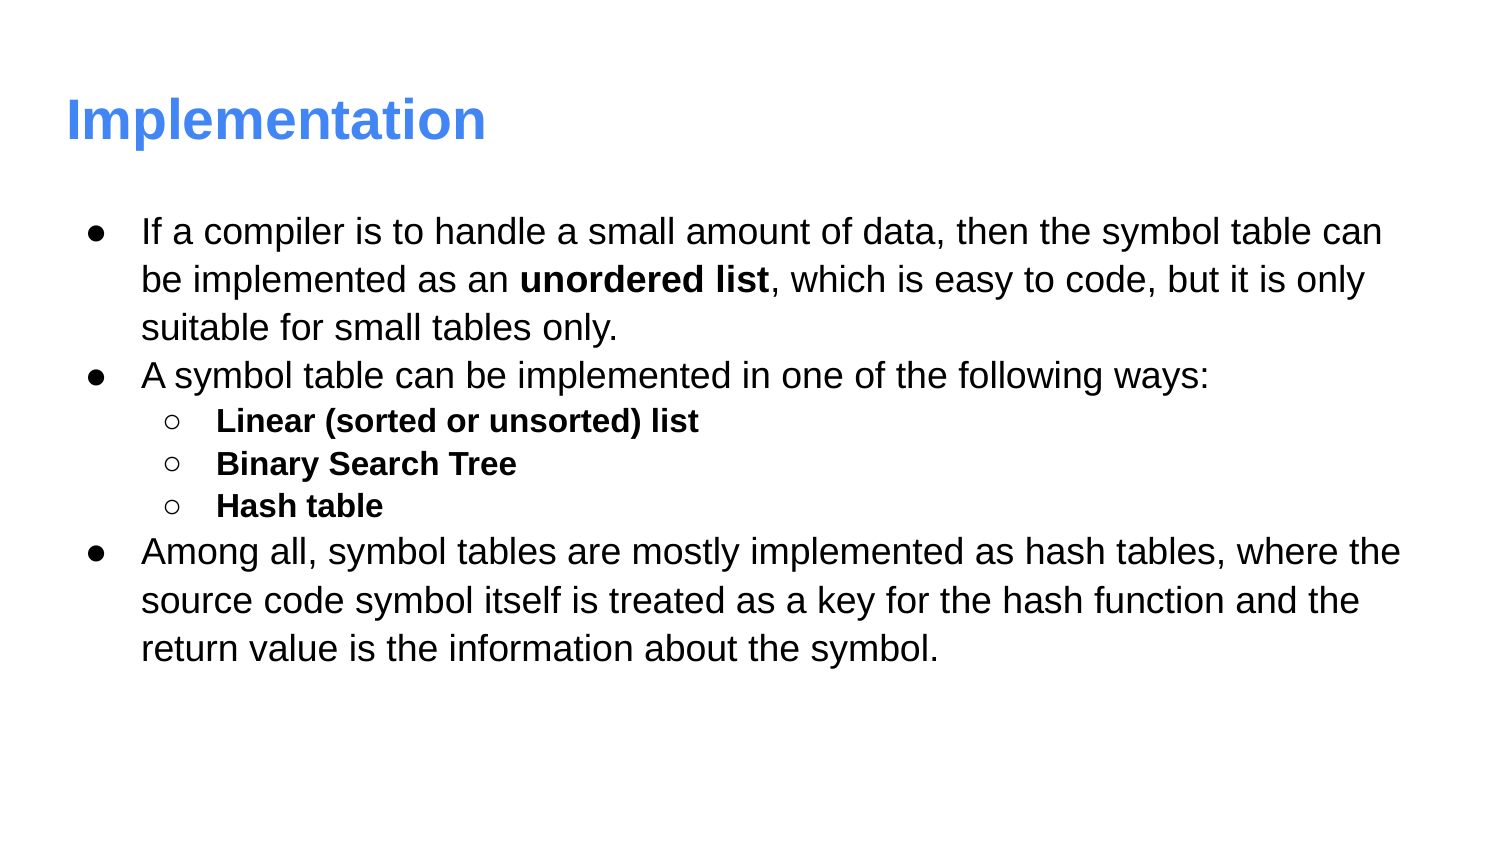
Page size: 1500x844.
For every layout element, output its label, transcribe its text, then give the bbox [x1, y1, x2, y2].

list If a compiler is to handle a small amount of data, then the symbol table can be implemented as an unordered list, which is easy to code, but it is only suitable for small tables only. A symbol table can be implemented in one of the following ways: Linear (sorted or unsorted) list Binary Search Tree Hash table Among all, symbol tables are mostly implemented as hash tables, where the source code symbol itself is treated as a key for the hash function and the return value is the information about the symbol. [51, 189, 1449, 750]
title Implementation [51, 72, 1449, 167]
